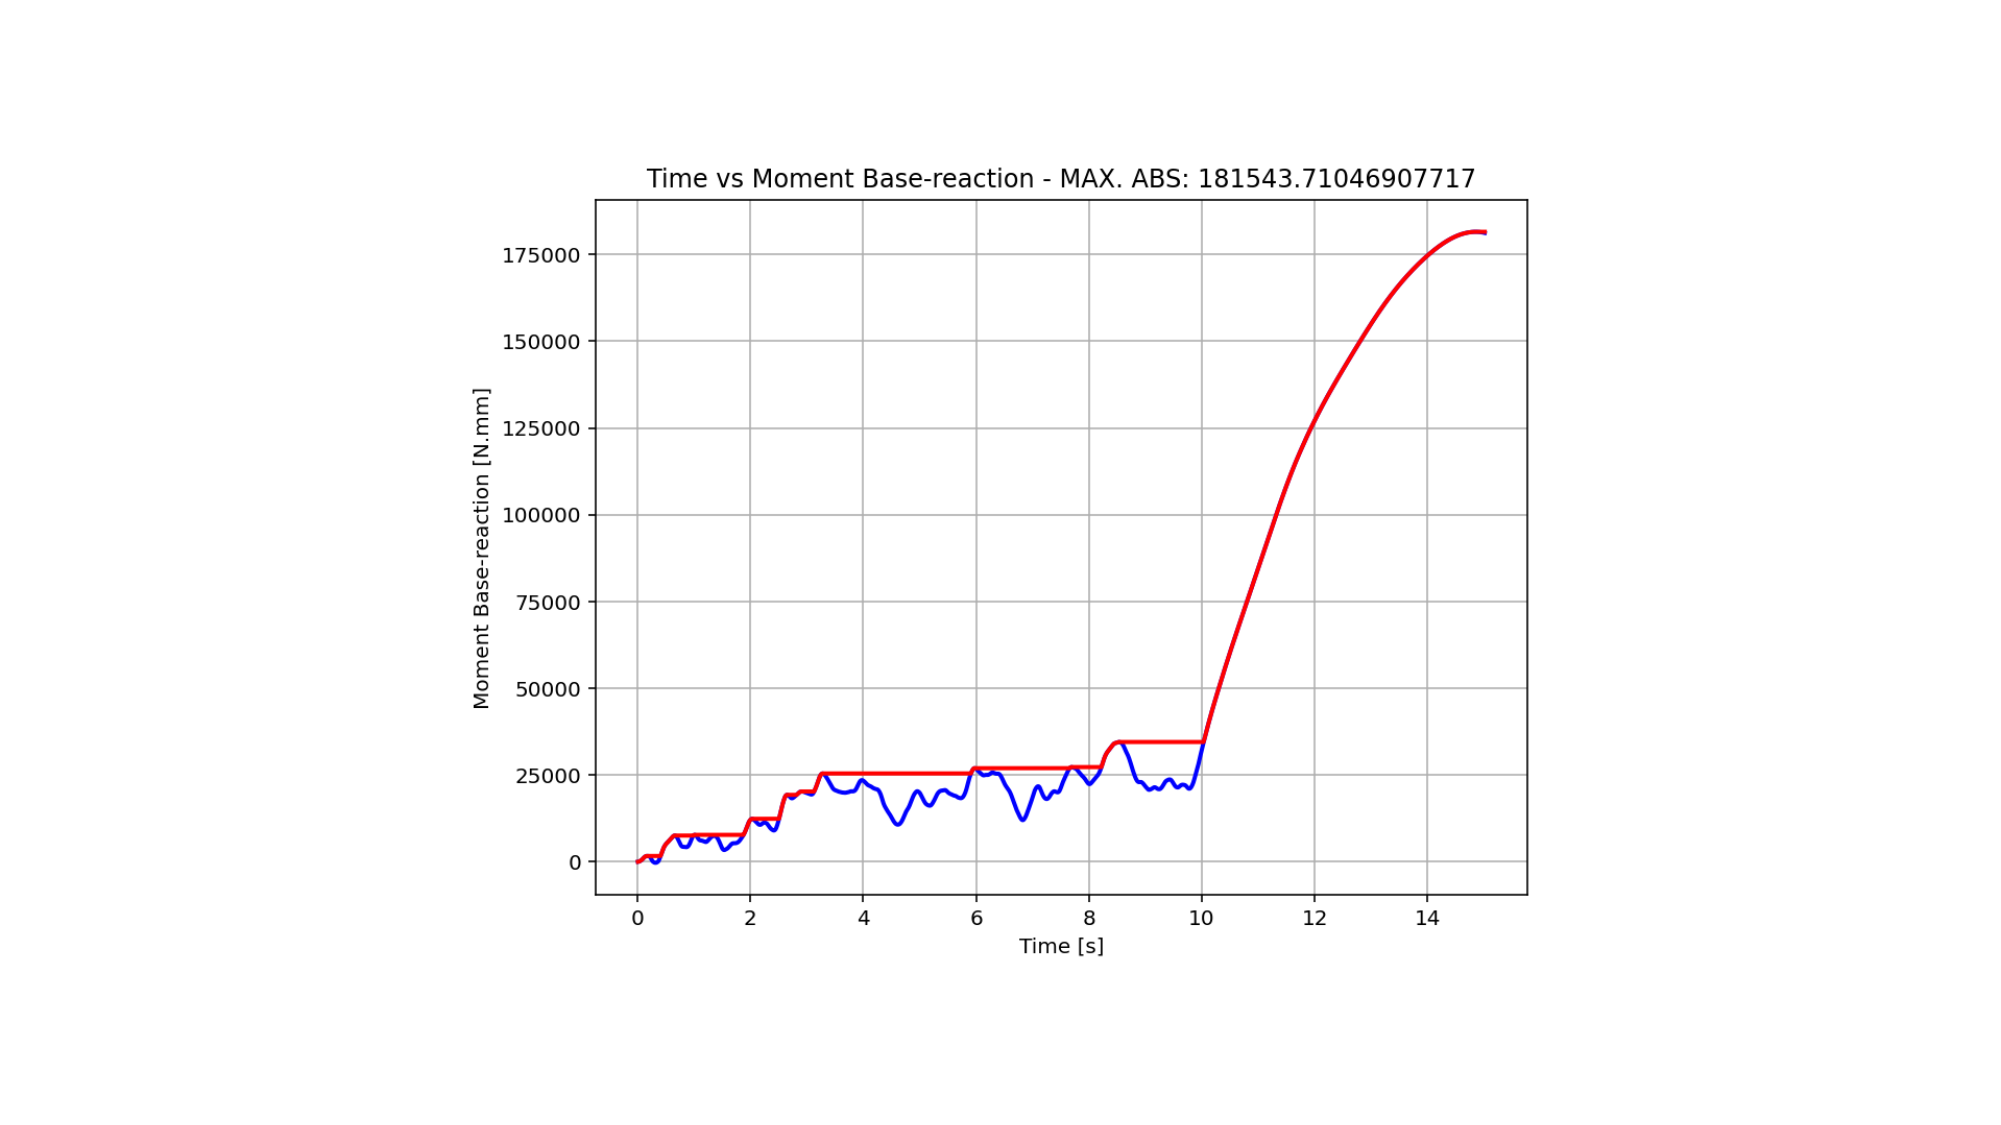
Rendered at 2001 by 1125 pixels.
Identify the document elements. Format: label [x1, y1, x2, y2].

picture [458, 153, 1542, 972]
